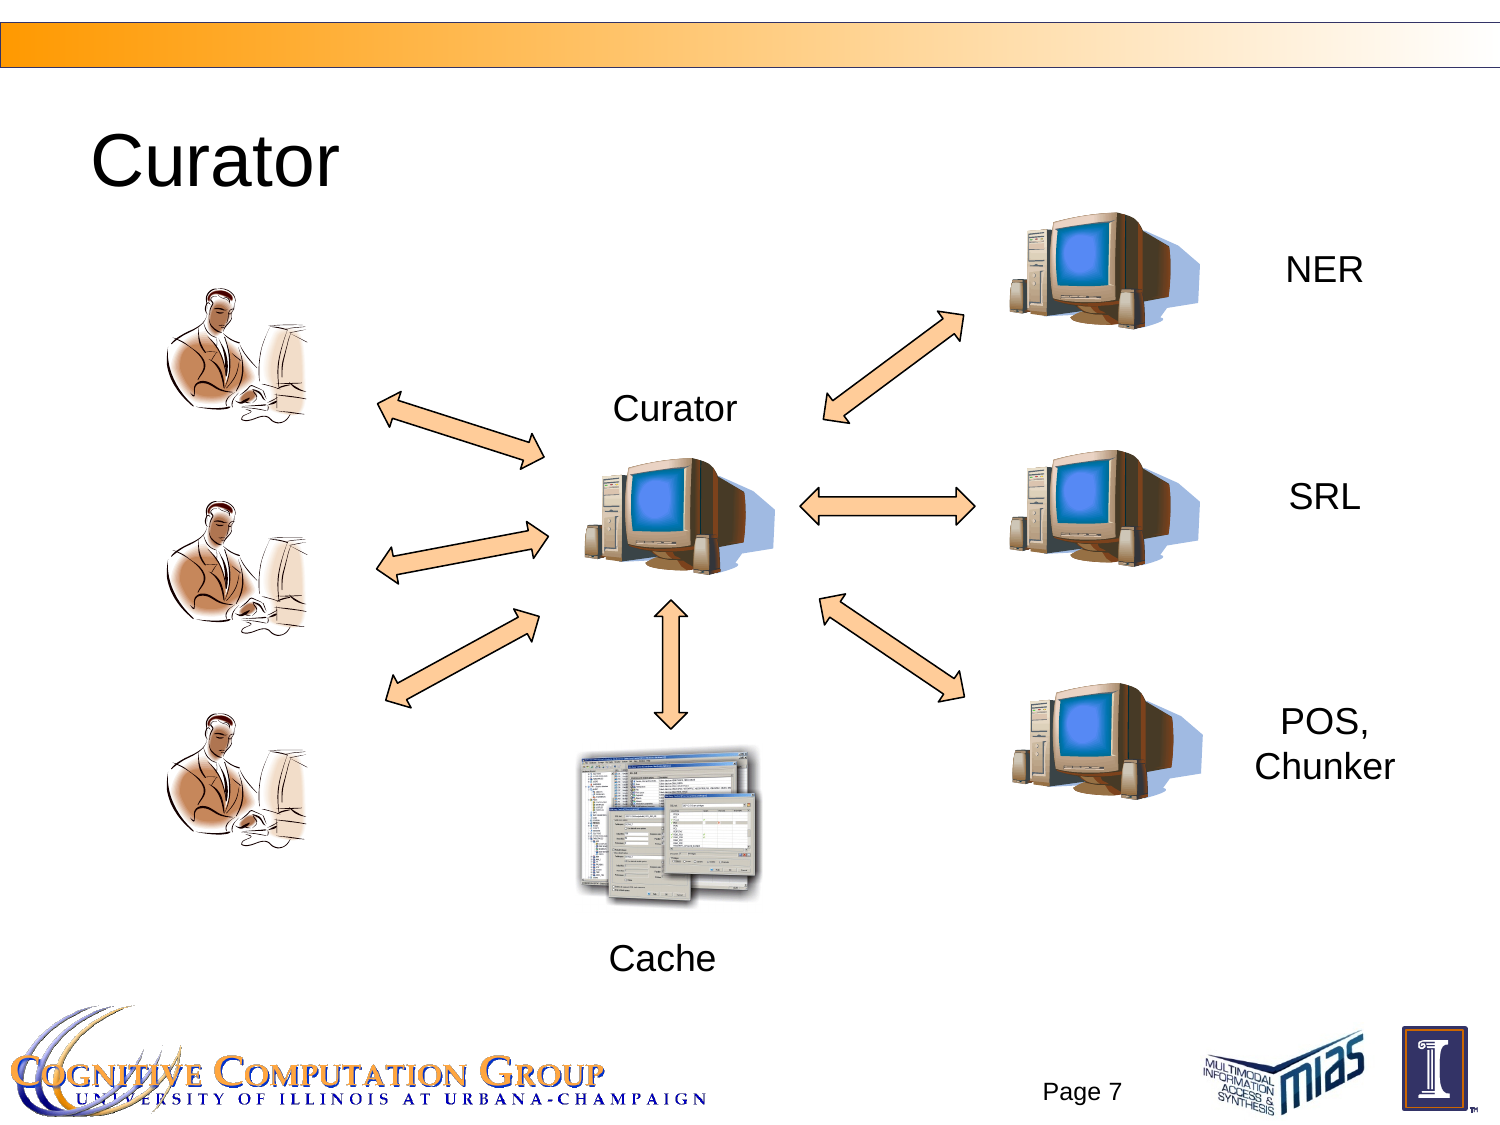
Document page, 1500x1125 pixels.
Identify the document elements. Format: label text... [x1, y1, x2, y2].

text_box [654, 600, 688, 730]
title Curator [74, 74, 1426, 238]
text_box [385, 608, 540, 708]
picture [1009, 449, 1201, 568]
picture [1009, 212, 1201, 330]
text_box SRL [1237, 464, 1413, 525]
picture [0, 1000, 713, 1125]
text_box [819, 593, 965, 702]
text_box POS, Chunker [1237, 689, 1413, 795]
picture [1012, 682, 1204, 801]
picture [162, 499, 308, 638]
text_box NER [1237, 237, 1413, 298]
picture [584, 457, 776, 576]
text_box Cache [537, 926, 788, 987]
picture [162, 712, 308, 851]
text_box [823, 311, 964, 424]
text_box Curator [587, 376, 763, 437]
slide_number Page 7 [987, 1074, 1138, 1113]
text_box [377, 391, 545, 470]
picture [162, 287, 308, 426]
picture [574, 743, 763, 913]
picture [1200, 1022, 1375, 1125]
text_box [376, 521, 549, 584]
text_box [800, 487, 976, 526]
